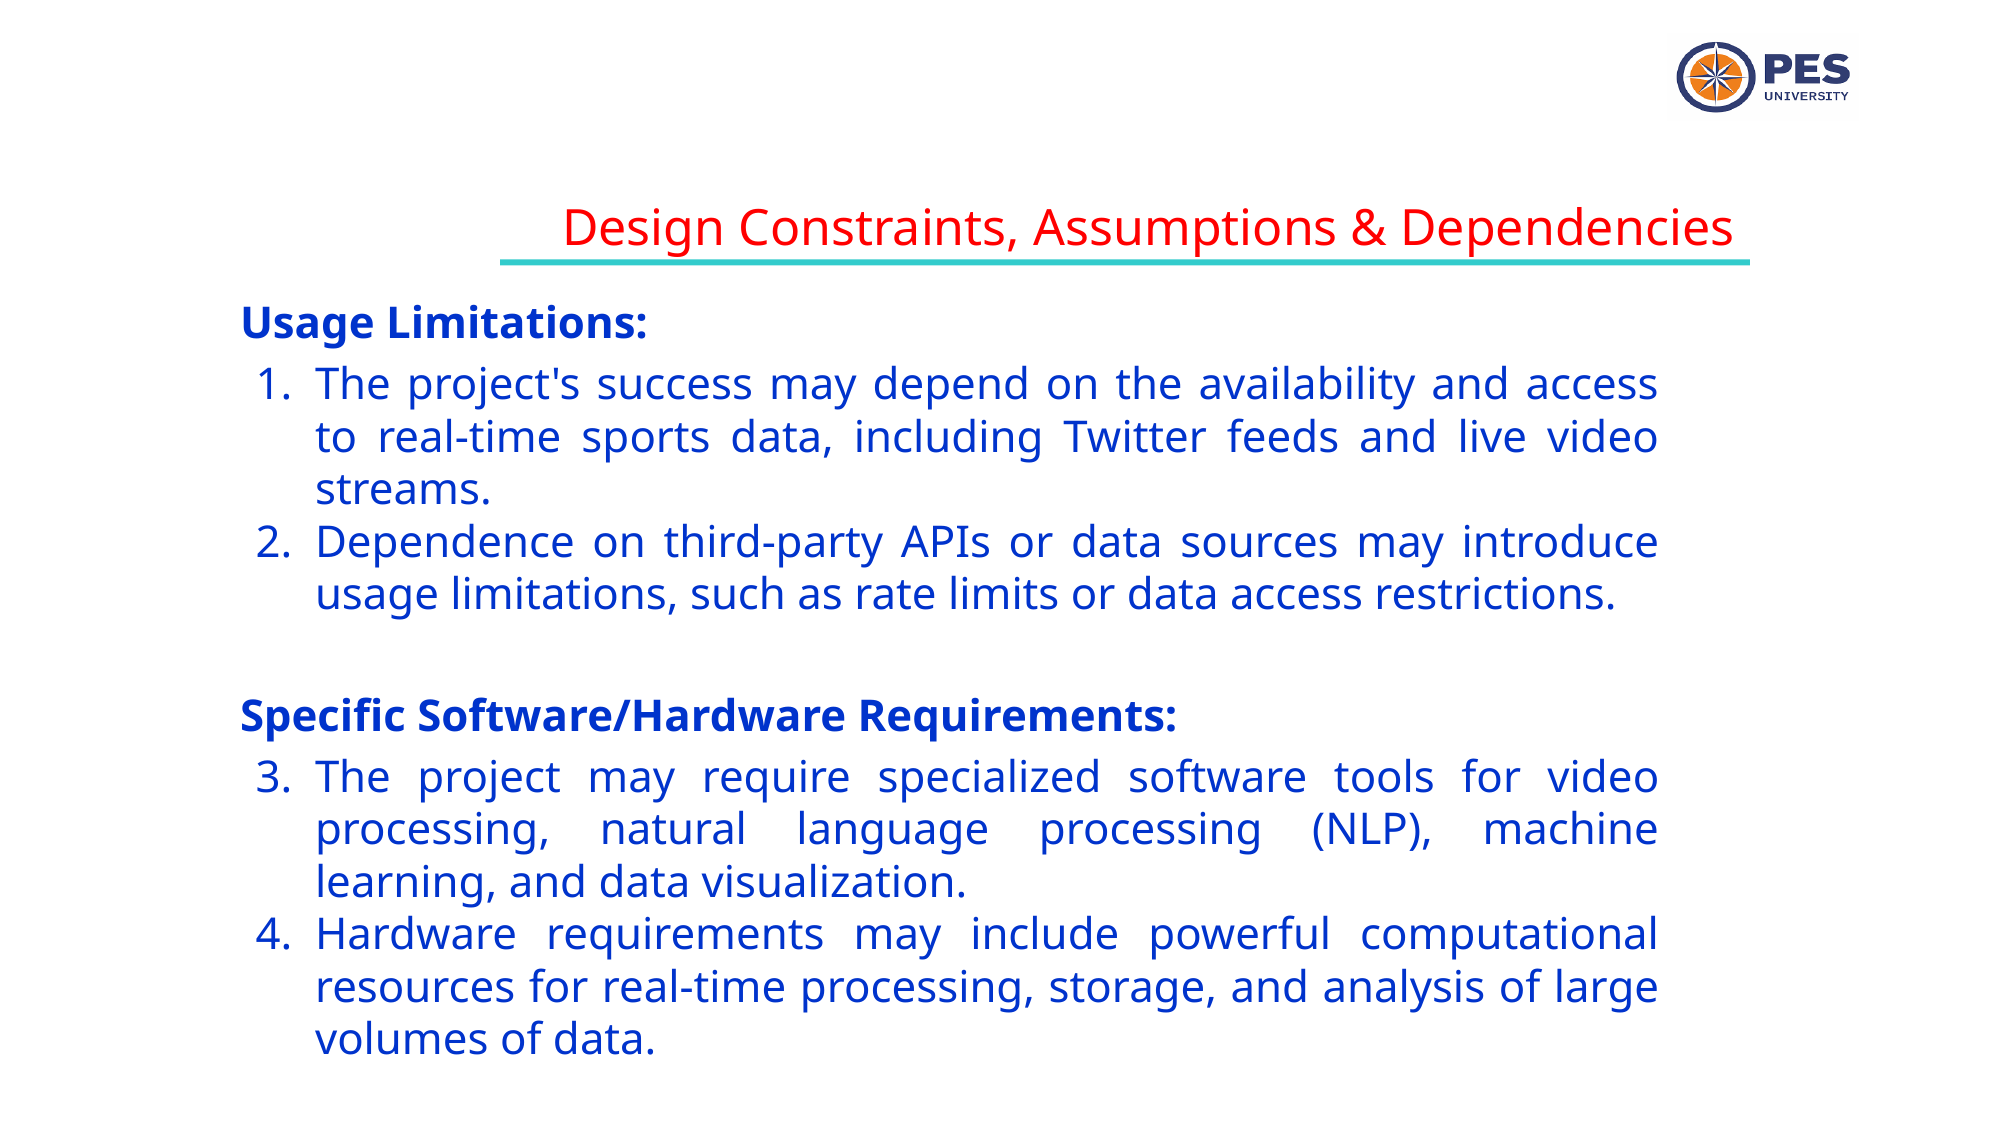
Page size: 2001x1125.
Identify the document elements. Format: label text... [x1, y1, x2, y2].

picture [1667, 33, 1859, 121]
text_box Design Constraints, Assumptions & Dependencies [312, 187, 1750, 263]
text_box Usage Limitations: The project's success may depend on the availability and access to real-time sports data, including Twitter feeds and live video streams. Dependence on third-party APIs or data sources may introduce usage limitations, such as rate limits or data access restrictions. Specific Software/Hardware Requirements: The project may require specialized software tools for video processing, natural language processing (NLP), machine learning, and data visualization. Hardware requirements may include powerful computational resources for real-time processing, storage, and analysis of large volumes of data. [225, 287, 1675, 1063]
